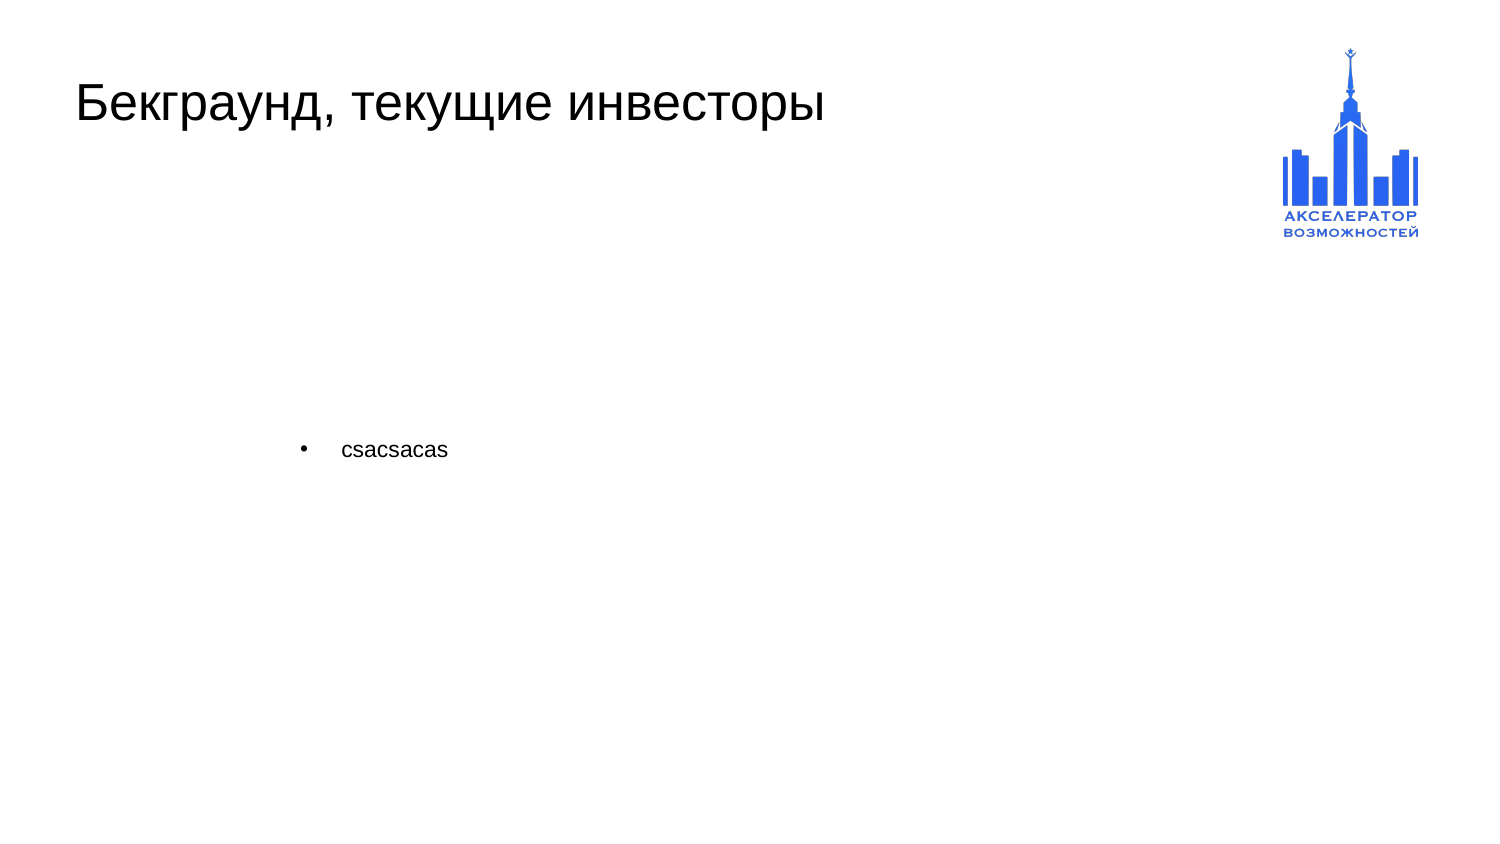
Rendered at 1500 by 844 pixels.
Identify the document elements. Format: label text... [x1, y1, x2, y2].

title Бекграунд, текущие инвесторы [75, 33, 1425, 175]
picture [1283, 48, 1418, 237]
